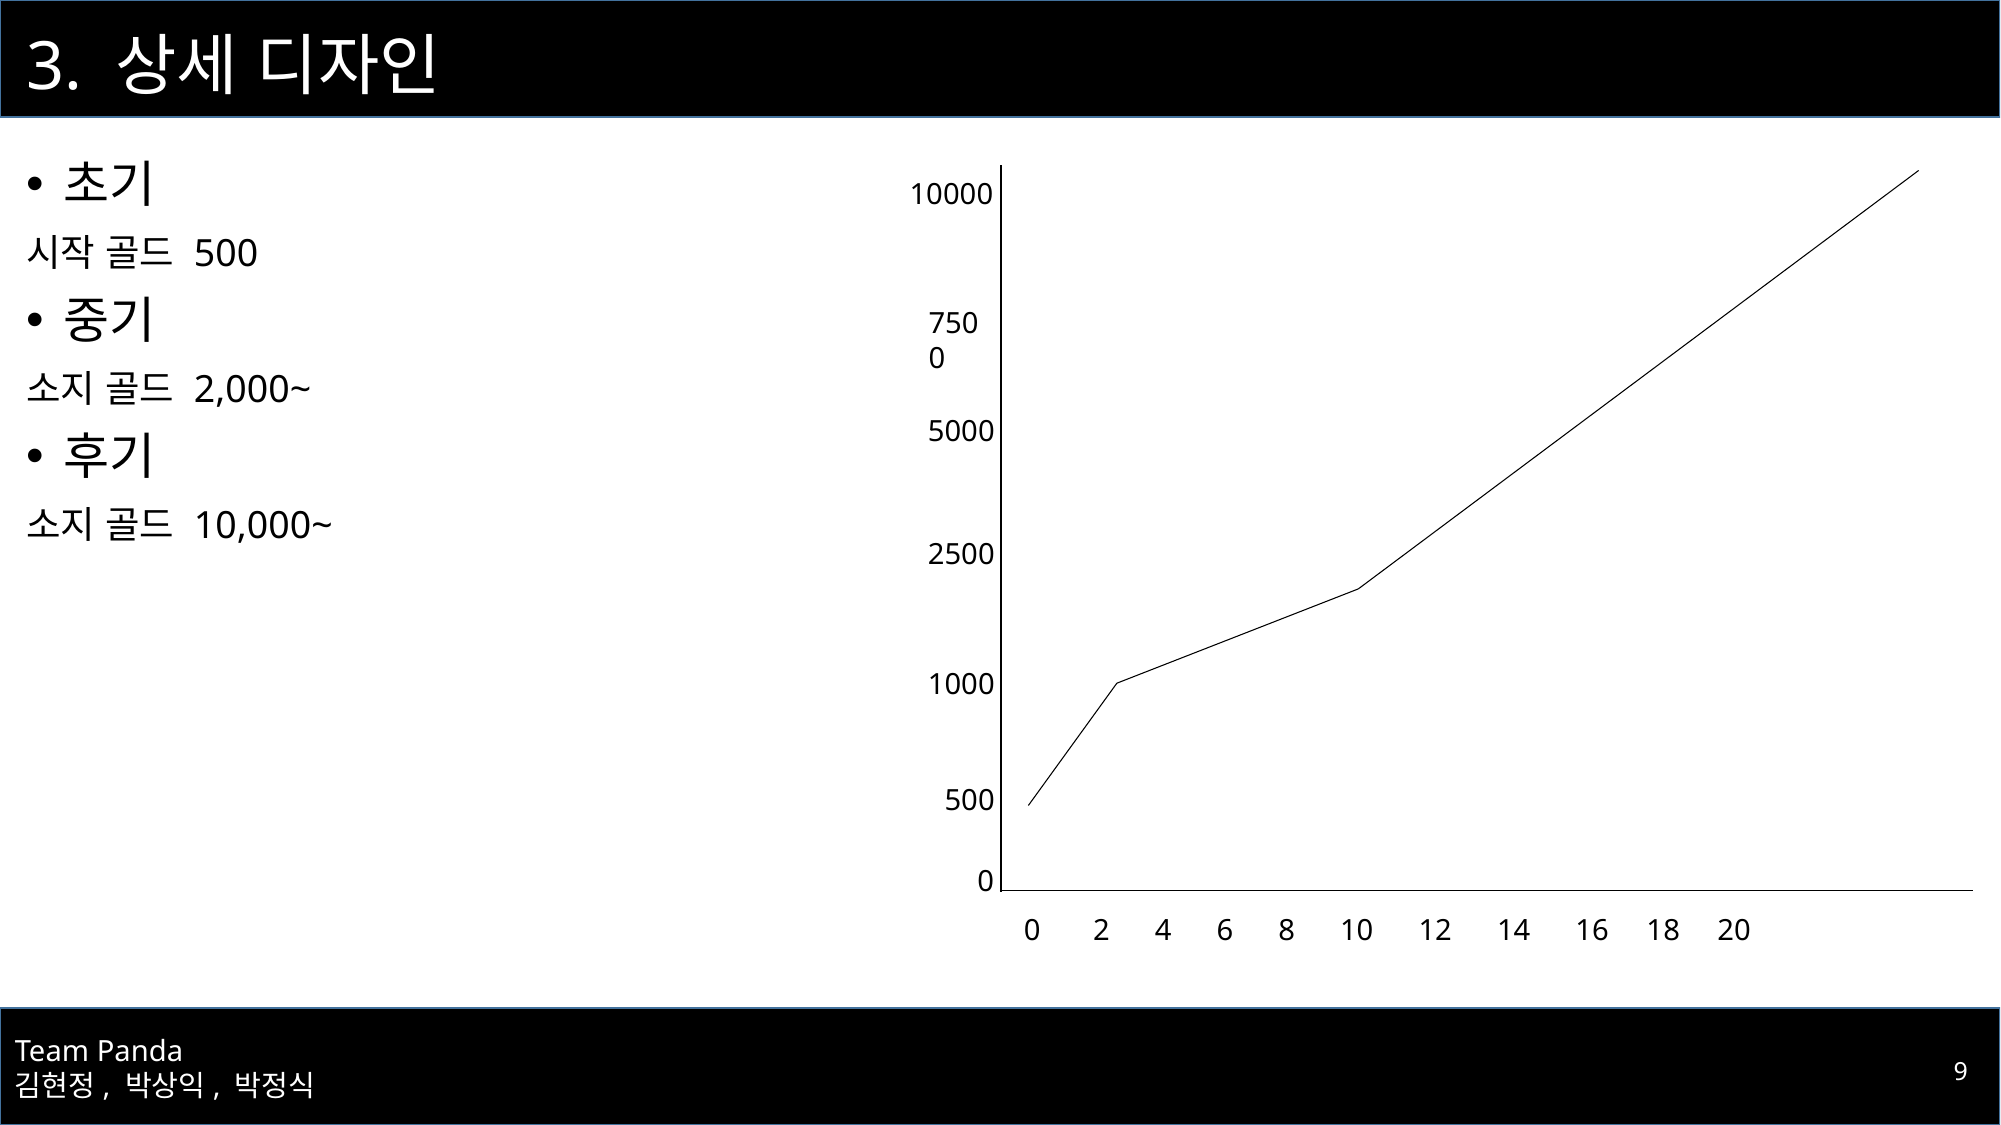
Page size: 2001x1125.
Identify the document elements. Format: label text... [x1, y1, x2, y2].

text_box 1000 [913, 657, 1000, 708]
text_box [1358, 170, 1919, 589]
text_box 5000 [1002, 405, 1010, 455]
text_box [1028, 683, 1117, 806]
text_box 0 2 4 6 8 10 12 14 16 18 20 [1009, 903, 1973, 954]
text_box 10000 [894, 168, 1000, 218]
text_box 7500 [1002, 297, 1010, 383]
text_box 10000 [1002, 168, 1010, 218]
text_box 1000 [1002, 657, 1010, 708]
text_box 2500 [1002, 527, 1010, 578]
text_box 500 [1002, 774, 1010, 824]
text_box 500 [929, 774, 1000, 824]
list 초기 시작 골드 500 중기 소지 골드 2,000~ 후기 소지 골드 10,000~ [10, 151, 842, 878]
text_box 2500 [913, 527, 1000, 578]
text_box 5000 [913, 405, 1000, 455]
text_box 7500 [913, 297, 1000, 383]
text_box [1116, 588, 1359, 684]
text_box 0 [962, 855, 1010, 905]
title 3. 상세 디자인 [10, 3, 1736, 132]
